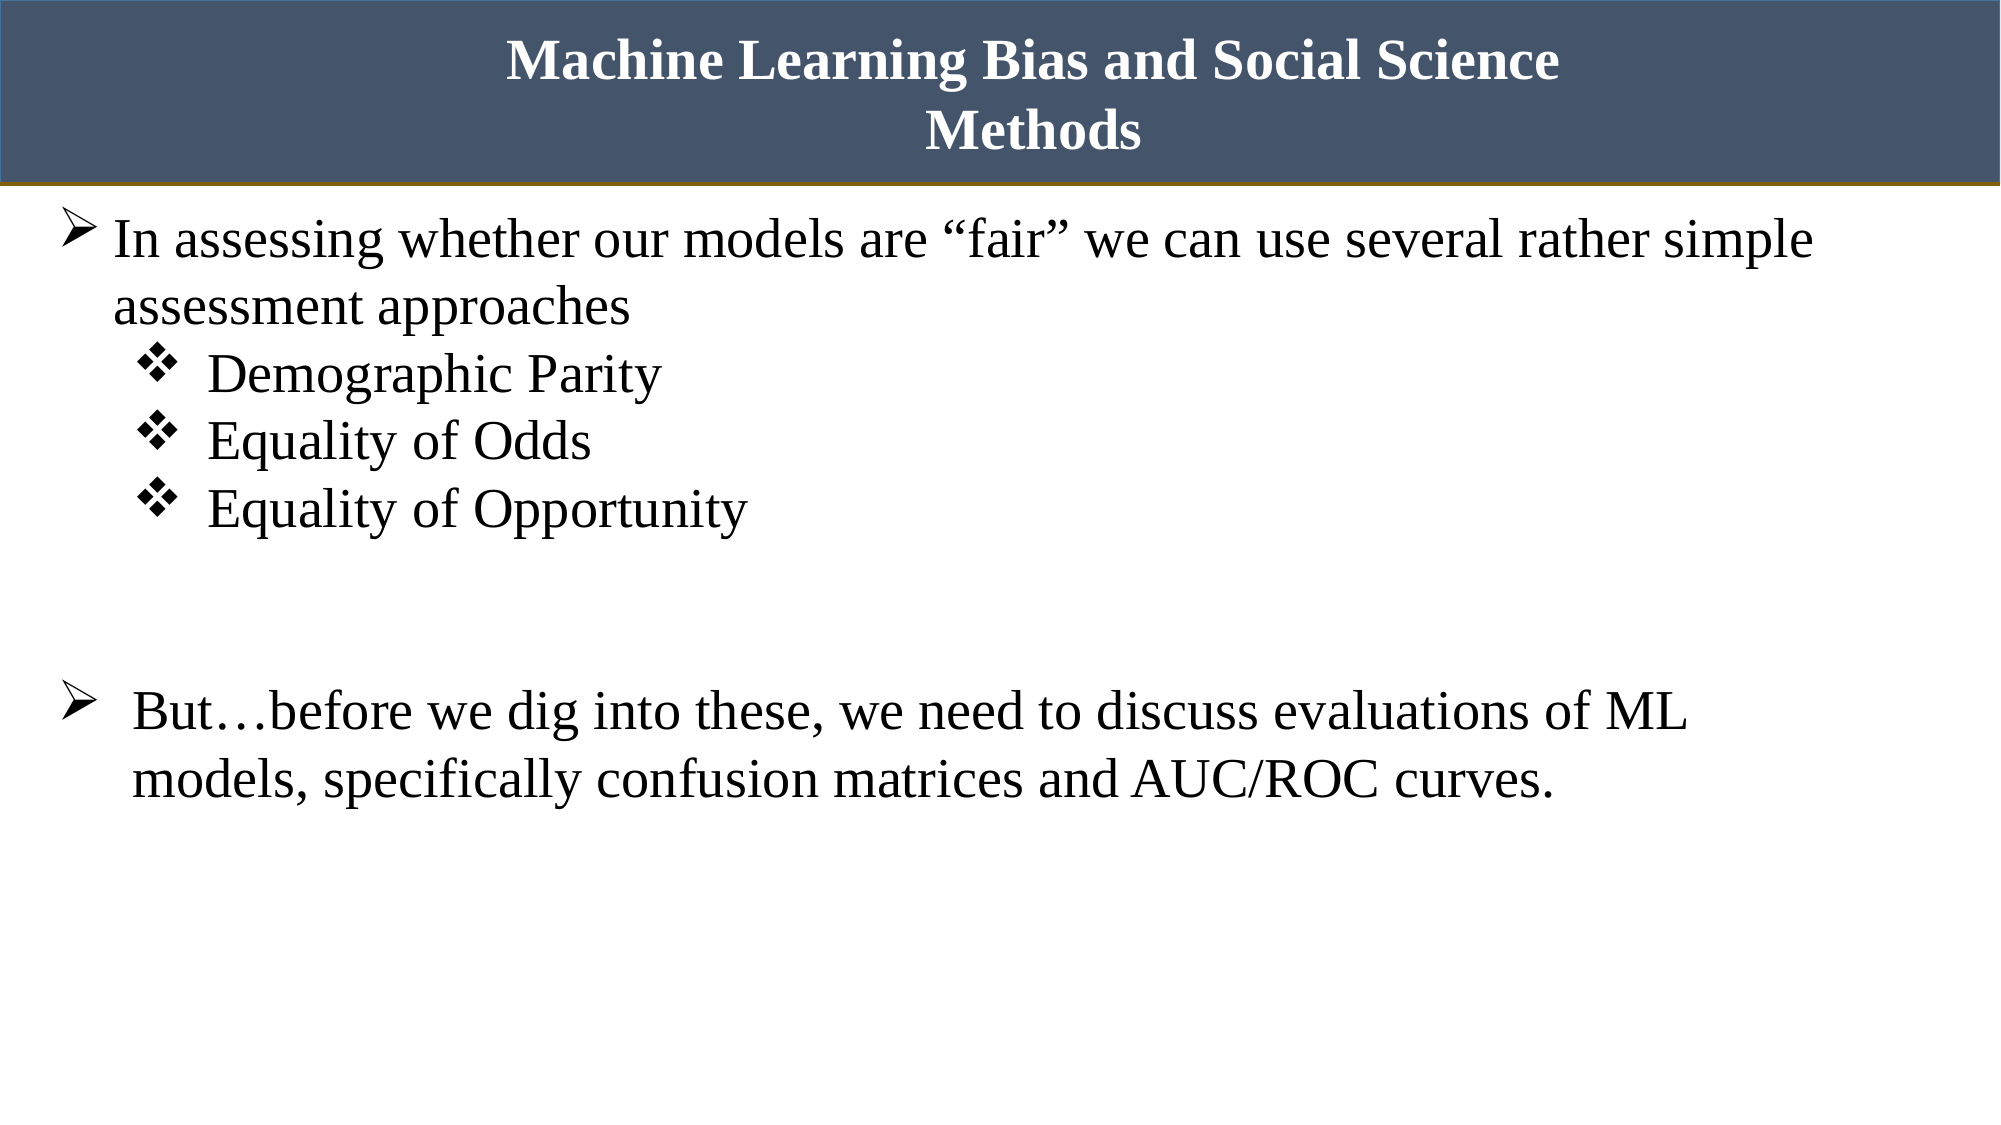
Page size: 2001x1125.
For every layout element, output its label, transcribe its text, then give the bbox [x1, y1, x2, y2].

text_box Machine Learning Bias and Social Science Methods [479, 13, 1589, 169]
text_box In assessing whether our models are “fair” we can use several rather simple assessment approaches Demographic Parity Equality of Odds Equality of Opportunity But…before we dig into these, we need to discuss evaluations of ML models, specifically confusion matrices and AUC/ROC curves. [42, 193, 1885, 884]
